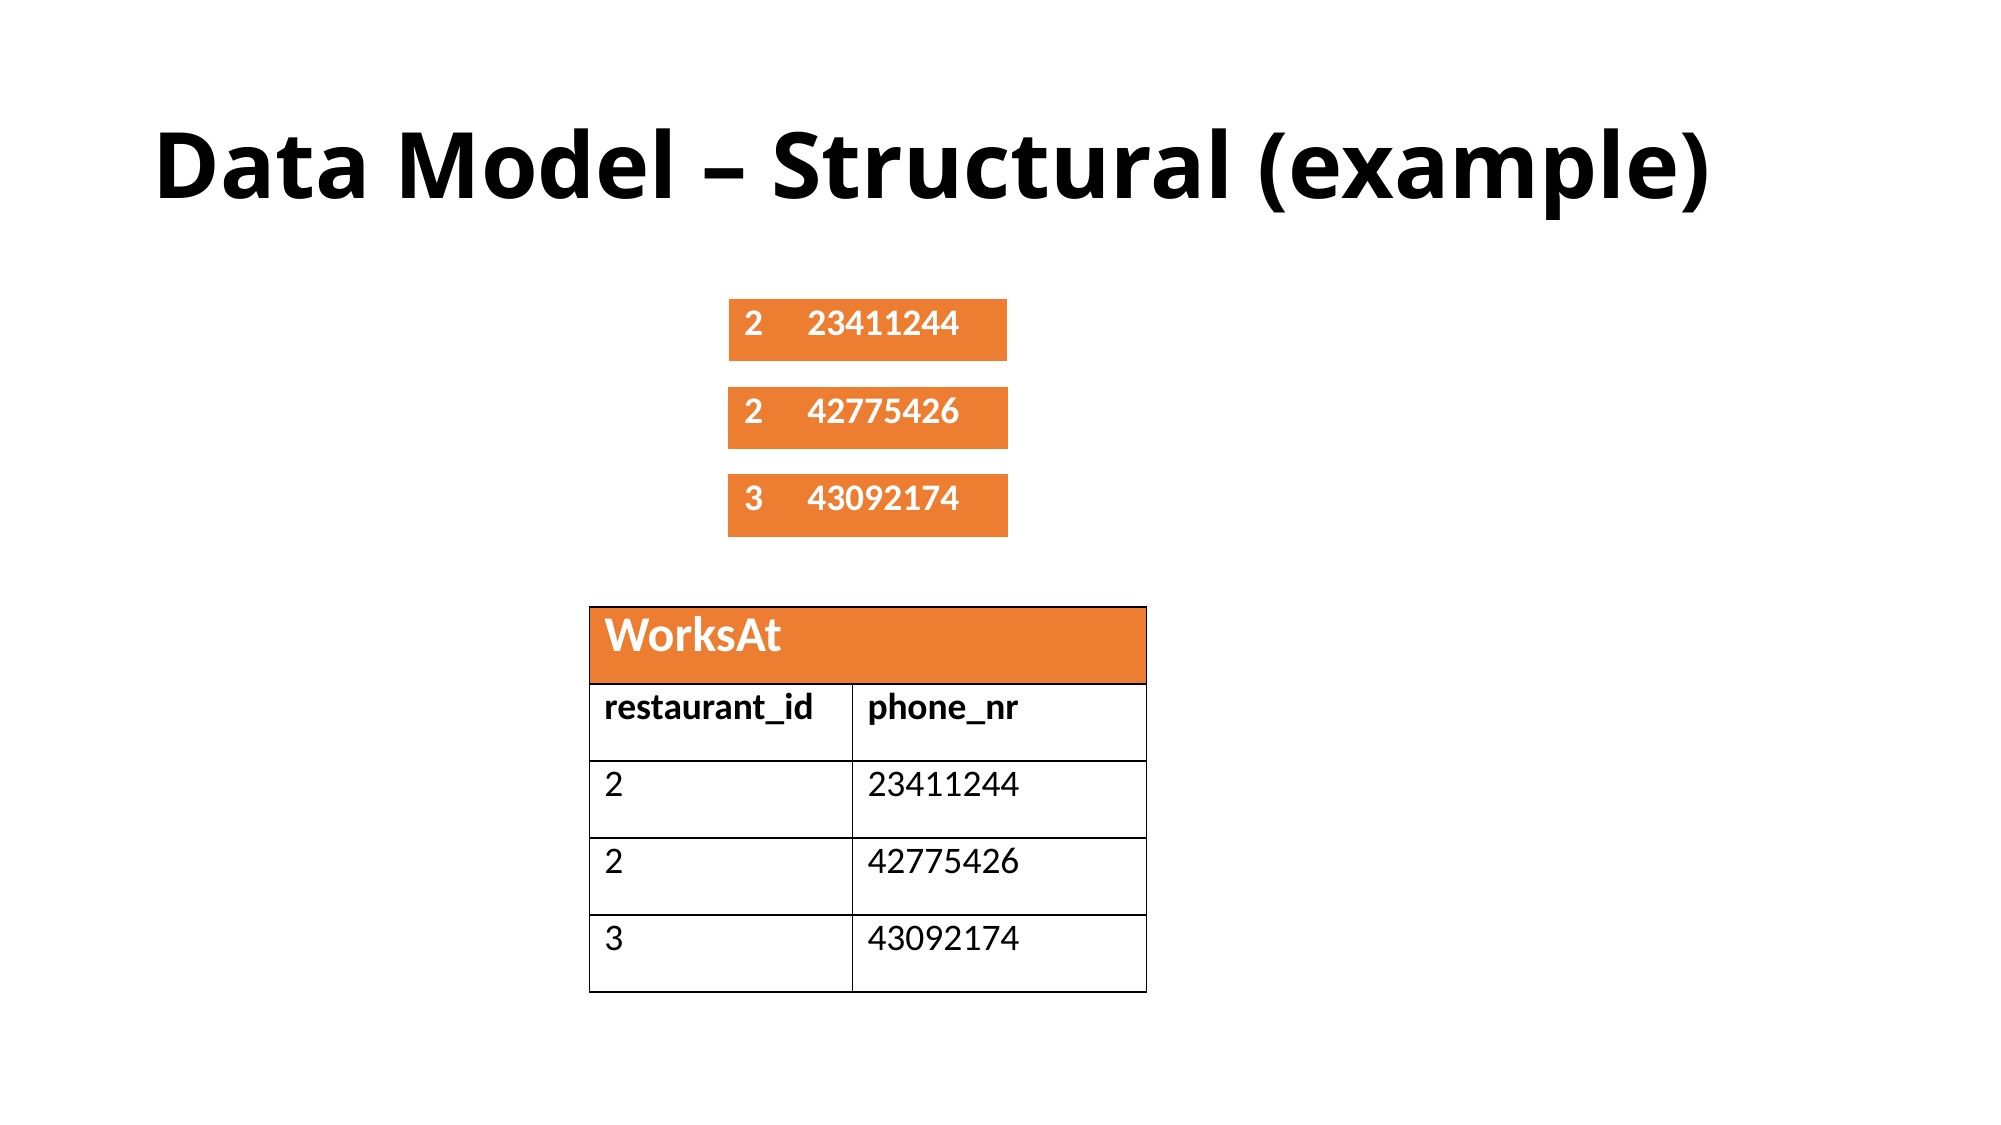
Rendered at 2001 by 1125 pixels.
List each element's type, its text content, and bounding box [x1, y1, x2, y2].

table_header 43092174 [792, 476, 1006, 535]
table_cell 2 [590, 762, 852, 837]
table_header 42775426 [792, 388, 1006, 447]
table_cell 42775426 [853, 839, 1146, 914]
table_cell 2 [590, 839, 852, 914]
table_cell 43092174 [853, 916, 1146, 991]
table_header WorksAt [590, 608, 1146, 683]
table_cell restaurant_id [590, 685, 852, 760]
table_header 2 [730, 388, 792, 447]
title Data Model – Structural (example) [137, 59, 1863, 278]
table_cell 23411244 [853, 762, 1146, 837]
table_header 23411244 [792, 300, 1006, 360]
table_cell 3 [590, 916, 852, 991]
table_header 2 [730, 300, 792, 360]
table_cell phone_nr [853, 685, 1146, 760]
table_header 3 [730, 476, 792, 535]
